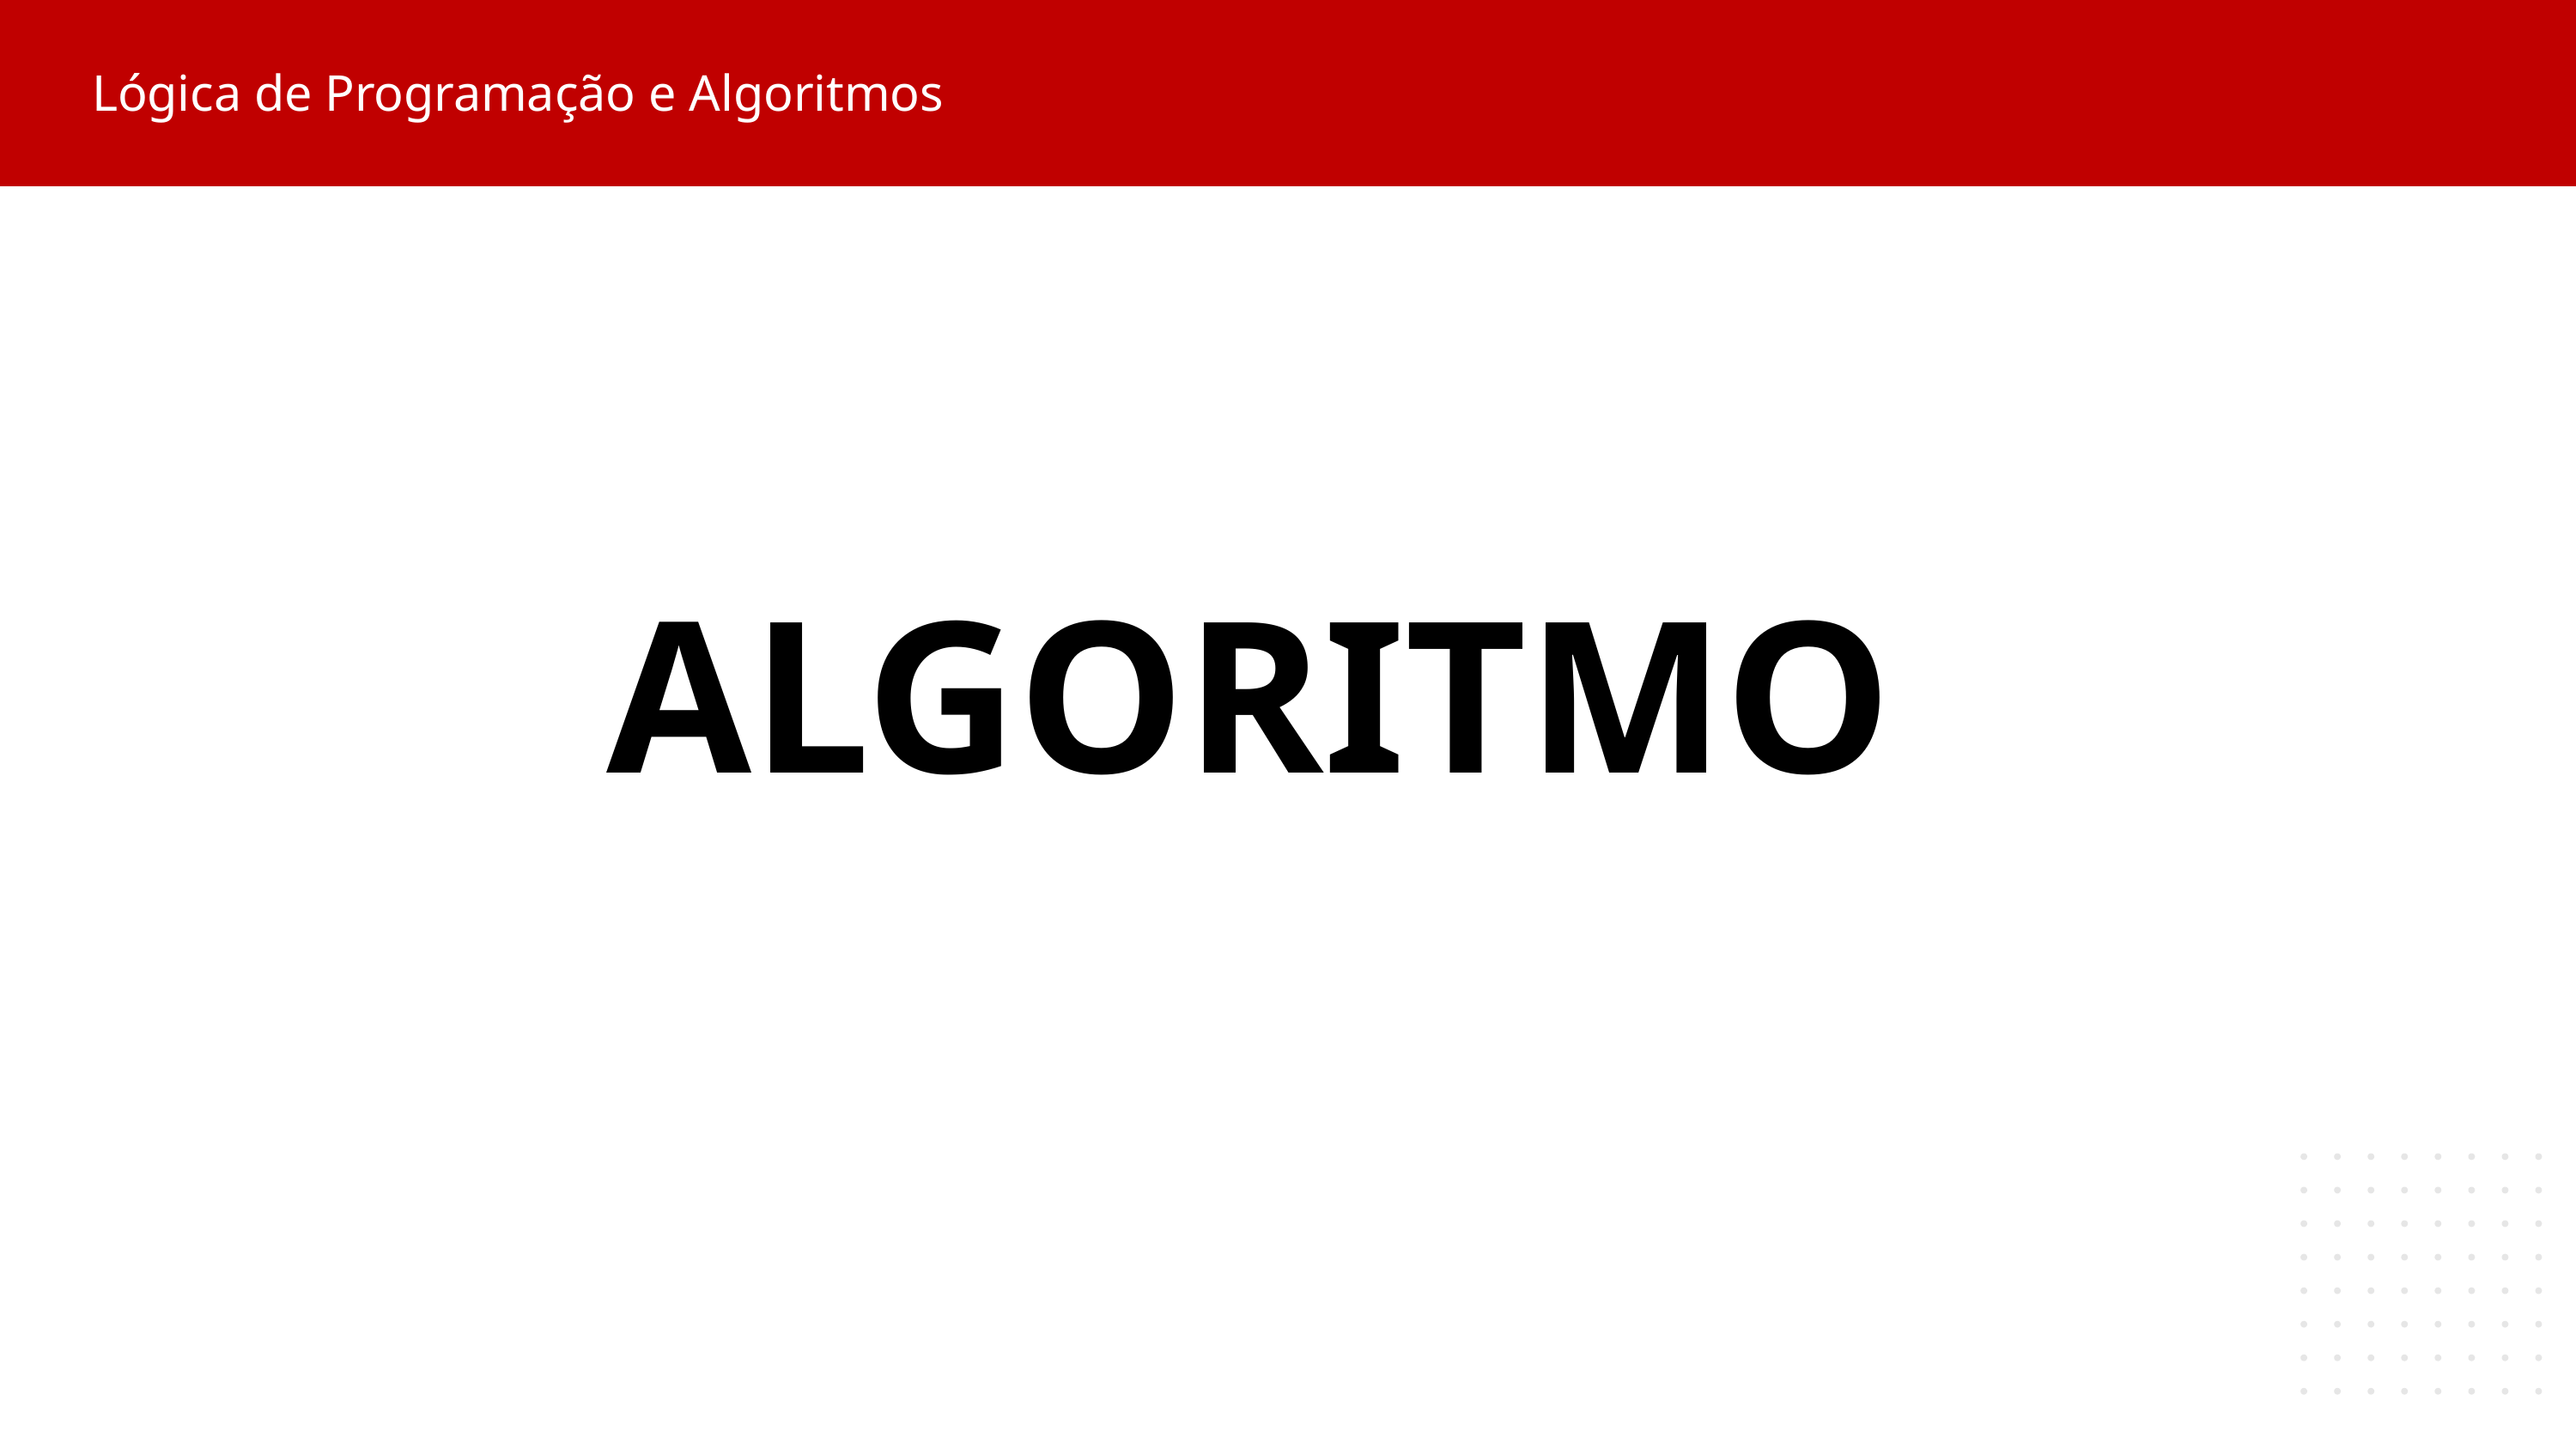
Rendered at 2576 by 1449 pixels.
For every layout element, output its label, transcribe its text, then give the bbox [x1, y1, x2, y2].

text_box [2468, 1354, 2476, 1361]
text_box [2535, 1387, 2543, 1395]
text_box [2334, 1354, 2342, 1361]
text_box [2535, 1287, 2543, 1294]
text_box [2367, 1253, 2375, 1261]
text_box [2468, 1320, 2476, 1328]
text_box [2300, 1253, 2308, 1261]
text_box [2535, 1354, 2543, 1361]
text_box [2300, 1186, 2308, 1194]
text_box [2535, 1253, 2543, 1261]
text_box ALGORITMO [606, 706, 1970, 815]
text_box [2334, 1220, 2342, 1228]
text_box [2468, 1153, 2476, 1161]
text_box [2434, 1253, 2442, 1261]
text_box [2468, 1253, 2476, 1261]
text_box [2401, 1354, 2409, 1361]
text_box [2434, 1186, 2442, 1194]
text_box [2367, 1220, 2375, 1228]
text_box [2501, 1387, 2509, 1395]
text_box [2300, 1220, 2308, 1228]
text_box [2535, 1153, 2543, 1161]
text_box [2367, 1287, 2375, 1294]
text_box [2535, 1186, 2543, 1194]
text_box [2468, 1387, 2476, 1395]
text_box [2367, 1387, 2375, 1395]
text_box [2300, 1153, 2308, 1161]
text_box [2468, 1220, 2476, 1228]
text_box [2300, 1387, 2308, 1395]
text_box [2401, 1186, 2409, 1194]
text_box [2501, 1320, 2509, 1328]
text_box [2501, 1253, 2509, 1261]
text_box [2434, 1287, 2442, 1294]
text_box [2334, 1186, 2342, 1194]
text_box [2401, 1287, 2409, 1294]
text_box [2401, 1253, 2409, 1261]
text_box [2300, 1354, 2308, 1361]
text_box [2501, 1287, 2509, 1294]
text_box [2334, 1287, 2342, 1294]
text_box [2401, 1387, 2409, 1395]
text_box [2334, 1253, 2342, 1261]
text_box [2334, 1320, 2342, 1328]
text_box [2334, 1387, 2342, 1395]
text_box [2501, 1153, 2509, 1161]
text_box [2501, 1186, 2509, 1194]
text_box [2501, 1220, 2509, 1228]
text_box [2300, 1287, 2308, 1294]
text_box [2434, 1320, 2442, 1328]
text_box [2434, 1354, 2442, 1361]
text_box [0, 0, 2576, 186]
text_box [2501, 1354, 2509, 1361]
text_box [2434, 1153, 2442, 1161]
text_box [2367, 1186, 2375, 1194]
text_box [2535, 1320, 2543, 1328]
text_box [2468, 1186, 2476, 1194]
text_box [2468, 1287, 2476, 1294]
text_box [2434, 1220, 2442, 1228]
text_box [2300, 1320, 2308, 1328]
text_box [2401, 1220, 2409, 1228]
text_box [2367, 1153, 2375, 1161]
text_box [2367, 1354, 2375, 1361]
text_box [2367, 1320, 2375, 1328]
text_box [2401, 1153, 2409, 1161]
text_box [2334, 1153, 2342, 1161]
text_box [2535, 1220, 2543, 1228]
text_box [2401, 1320, 2409, 1328]
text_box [2434, 1387, 2442, 1395]
